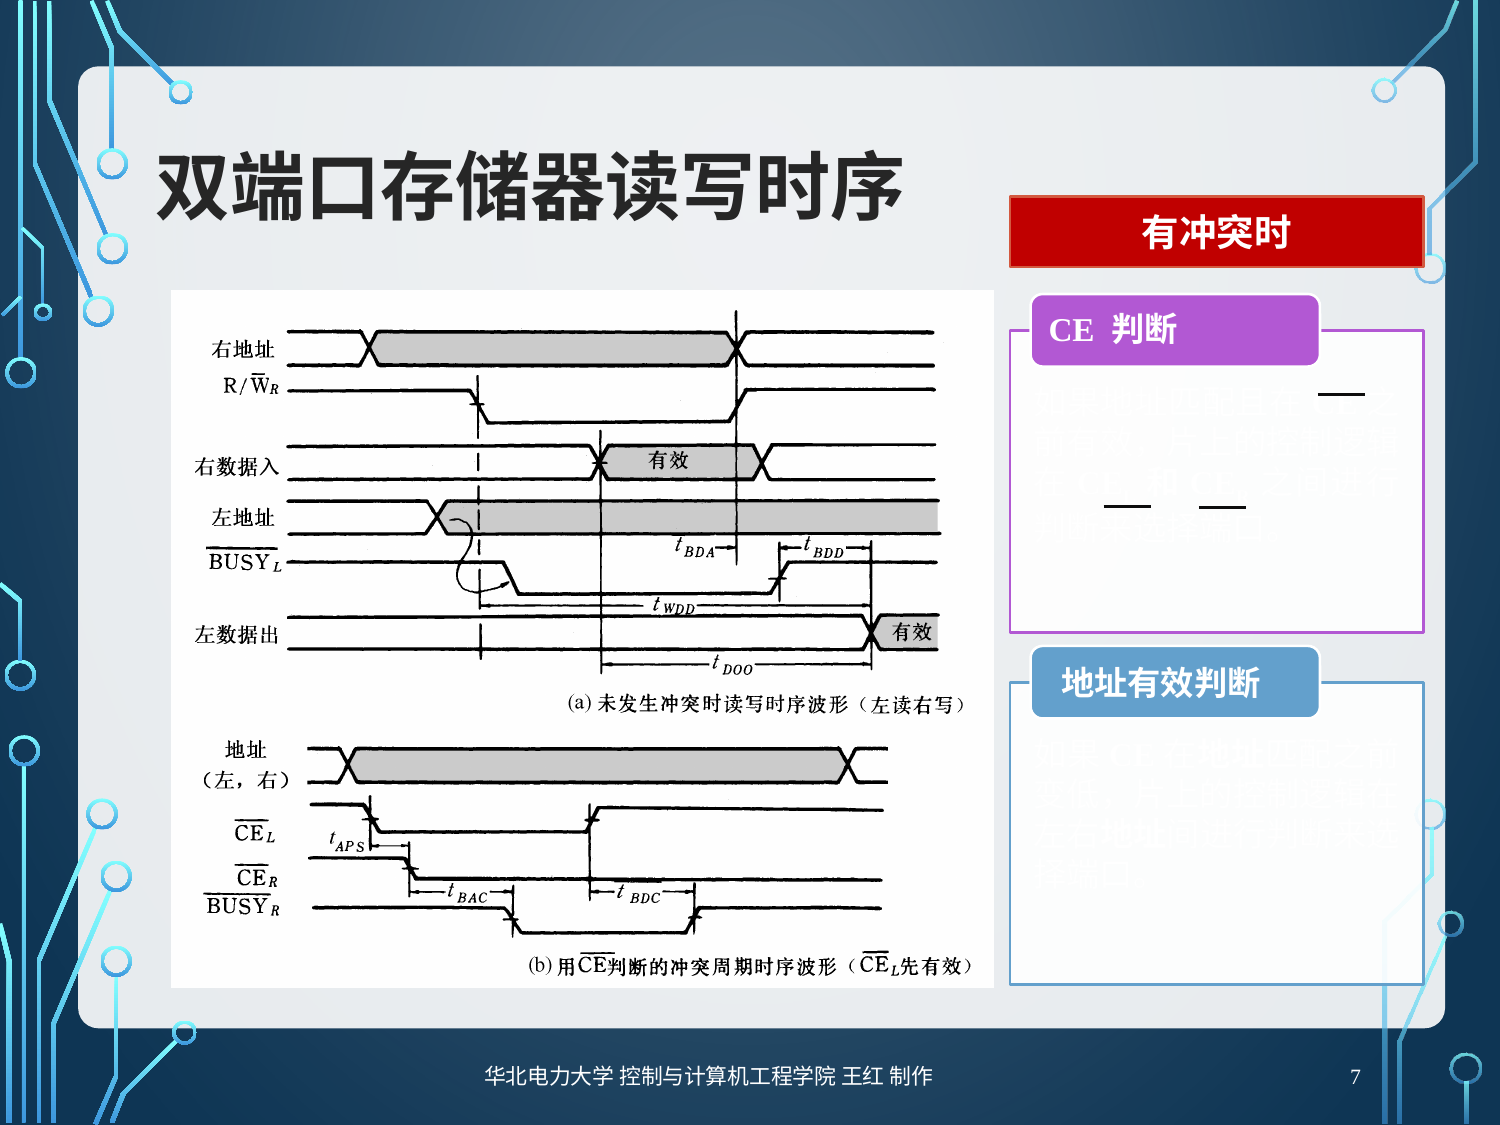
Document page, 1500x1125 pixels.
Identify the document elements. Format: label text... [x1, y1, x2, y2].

text_box 有冲突时 [1009, 195, 1425, 268]
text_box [1009, 290, 1424, 988]
slide_number 7 [1281, 1045, 1376, 1106]
footer 华北电力大学 控制与计算机工程学院 王红 制作 [324, 1046, 1093, 1106]
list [170, 290, 994, 988]
title 双端口存储器读写时序 [140, 101, 1400, 279]
